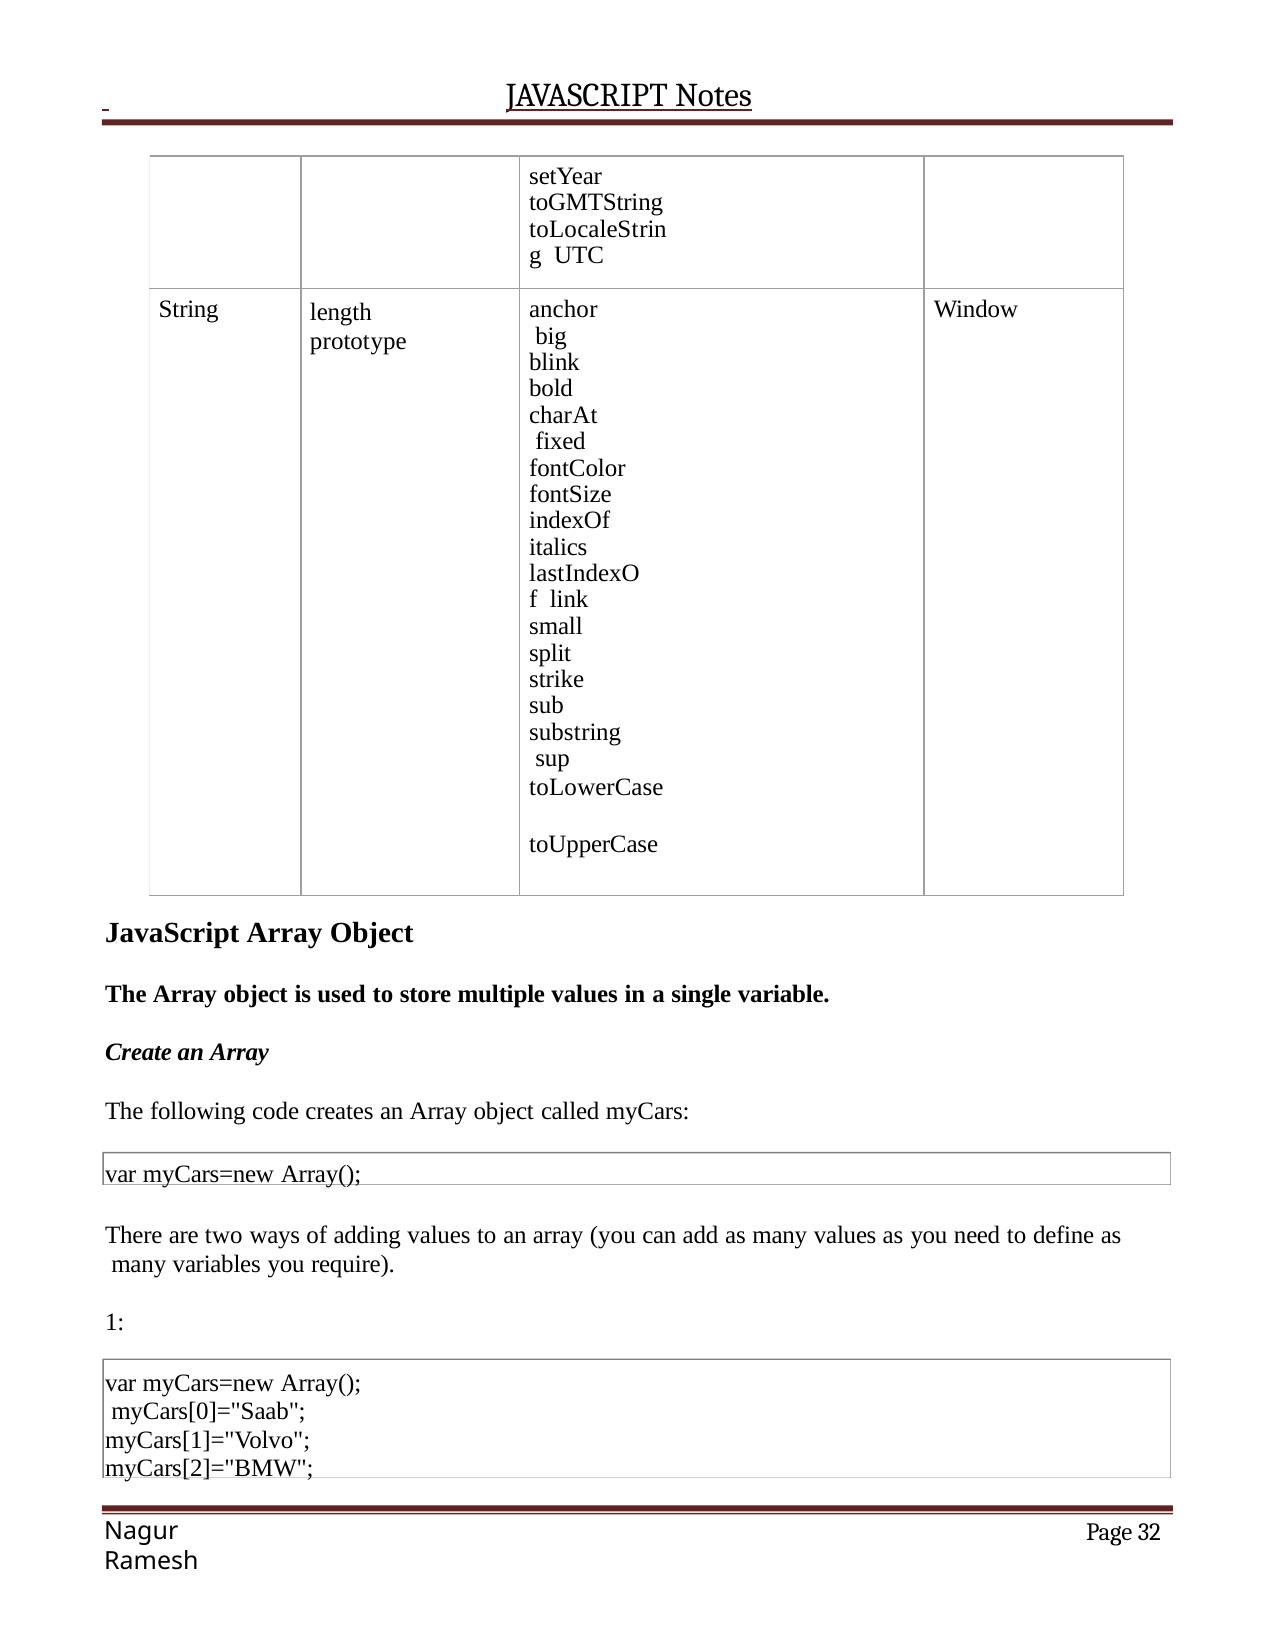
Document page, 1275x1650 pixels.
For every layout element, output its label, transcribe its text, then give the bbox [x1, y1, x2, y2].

text_box [101, 1505, 1173, 1515]
slide_number Page 15 [1083, 1514, 1177, 1650]
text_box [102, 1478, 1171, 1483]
text_box JavaScript Array Object The Array object is used to store multiple values in a single variable. Create an Array The following code creates an Array object called myCars: var myCars=new Array(); There are two ways of adding values to an array (you can add as many values as you need to define as many variables you require). 1: var myCars=new Array(); myCars[0]="Saab"; myCars[1]="Volvo"; myCars[2]="BMW"; [104, 1360, 1170, 1477]
table_header [150, 157, 300, 288]
footer Nagur Ramesh [102, 1514, 275, 1650]
table_cell Window [925, 289, 1123, 895]
table_cell anchor big blink bold charAt fixed fontColor fontSize indexOf italics lastIndexOf link small split strike sub substring sup toLowerCase toUpperCase [520, 289, 923, 895]
text_box JAVASCRIPT Notes [99, 71, 1176, 114]
table_header setYear toGMTString toLocaleString UTC [520, 157, 923, 288]
table_header [925, 157, 1123, 288]
table_cell String [150, 289, 300, 895]
table_cell length prototype [302, 289, 519, 895]
text_box JavaScript Array Object The Array object is used to store multiple values in a single variable. Create an Array The following code creates an Array object called myCars: var myCars=new Array(); There are two ways of adding values to an array (you can add as many values as you need to define as many variables you require). 1: var myCars=new Array(); myCars[0]="Saab"; myCars[1]="Volvo"; myCars[2]="BMW"; [102, 911, 1171, 1358]
table_header [302, 157, 519, 288]
text_box [101, 119, 1173, 126]
